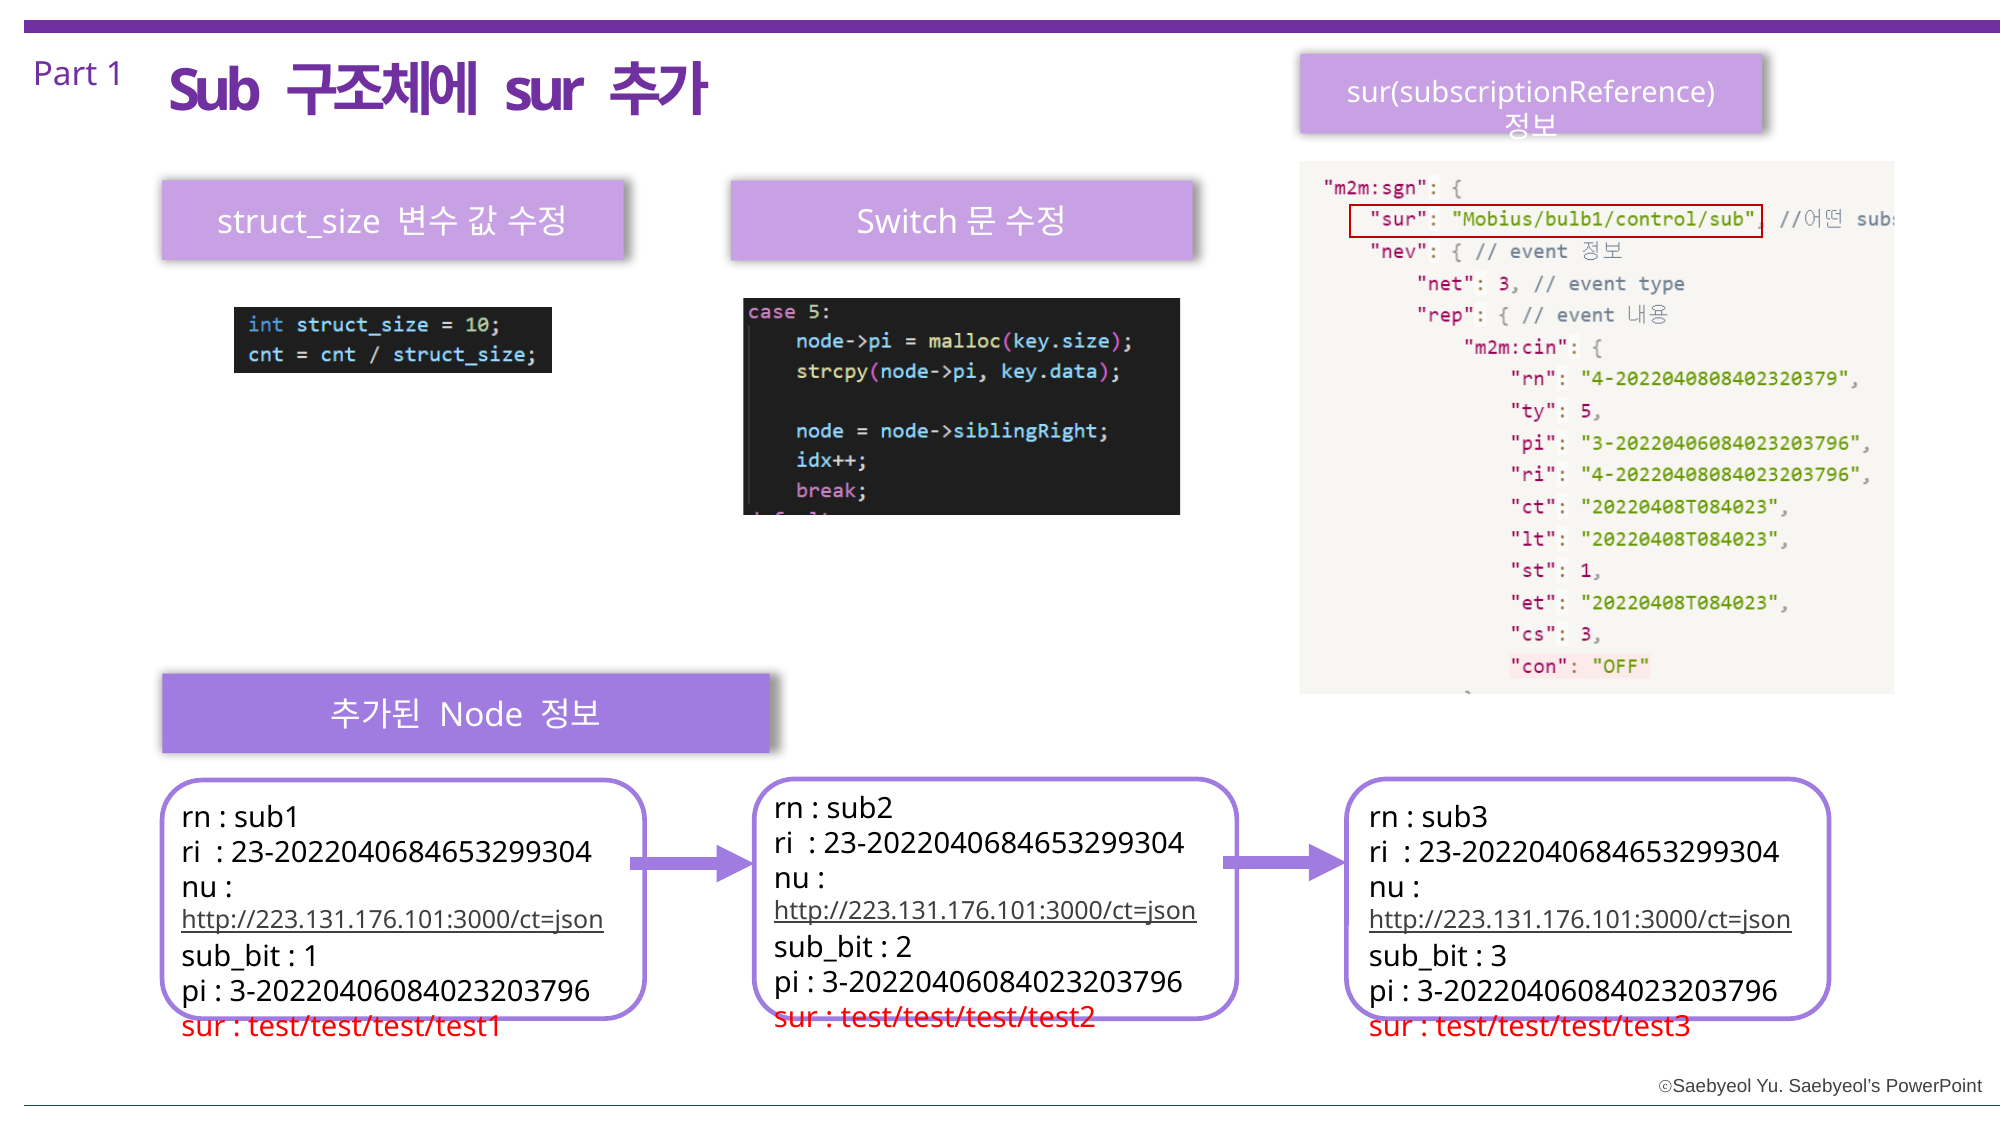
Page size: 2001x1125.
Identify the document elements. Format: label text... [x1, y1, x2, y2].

text_box Sub 구조체에 sur 추가 [153, 44, 725, 130]
text_box 추가된 Node 정보 [162, 685, 770, 741]
text_box [161, 800, 166, 999]
text_box rn : sub2 ri : 23-2022040684653299304 nu : http://223.131.176.101:3000/ct=json sub_bit : 2 pi : 3-20220406084023203796 sur : test/test/test/test2 [759, 781, 1254, 1041]
text_box [1356, 777, 1819, 791]
picture [743, 298, 1181, 515]
text_box [172, 779, 634, 791]
text_box struct_size 변수 값 수정 [162, 192, 624, 248]
text_box Part 1 [18, 44, 140, 100]
text_box rn : sub1 ri : 23-2022040684653299304 nu : http://223.131.176.101:3000/ct=json sub_bit : 1 pi : 3-20220406084023203796 sur : test/test/test/test1 [166, 791, 661, 1050]
text_box Switch문 수정 [730, 192, 1193, 248]
text_box [161, 179, 625, 261]
text_box [161, 673, 771, 754]
text_box [753, 798, 759, 1000]
picture [1299, 161, 1895, 694]
text_box [1345, 793, 1354, 1004]
text_box [730, 180, 1194, 261]
text_box [1299, 53, 1763, 134]
text_box rn : sub3 ri : 23-2022040684653299304 nu : http://223.131.176.101:3000/ct=json sub_bit : 3 pi : 3-20220406084023203796 sur : test/test/test/test3 [1354, 791, 1849, 1050]
text_box sur(subscriptionReference) 정보 [1300, 65, 1762, 151]
text_box [778, 777, 1213, 781]
picture [234, 307, 552, 373]
